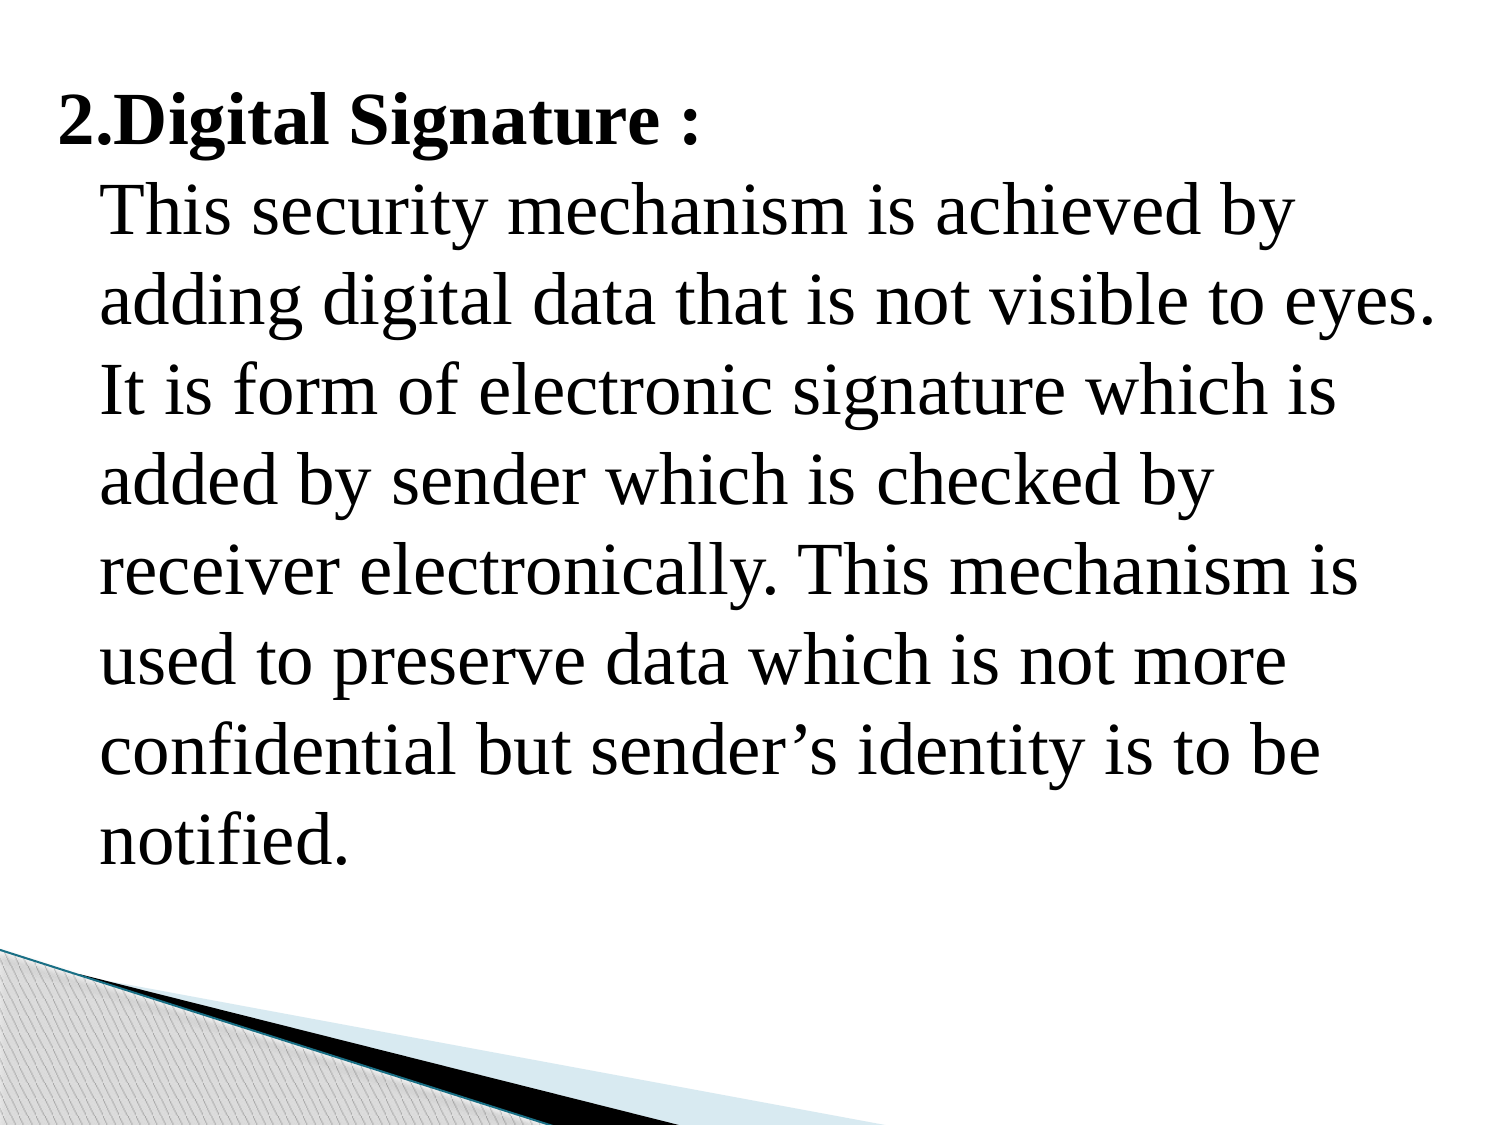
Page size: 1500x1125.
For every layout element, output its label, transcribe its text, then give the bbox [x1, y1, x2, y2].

list 2.Digital Signature : This security mechanism is achieved by adding digital data that is not visible to eyes. It is form of electronic signature which is added by sender which is checked by receiver electronically. This mechanism is used to preserve data which is not more confidential but sender’s identity is to be notified. [24, 62, 1463, 1075]
